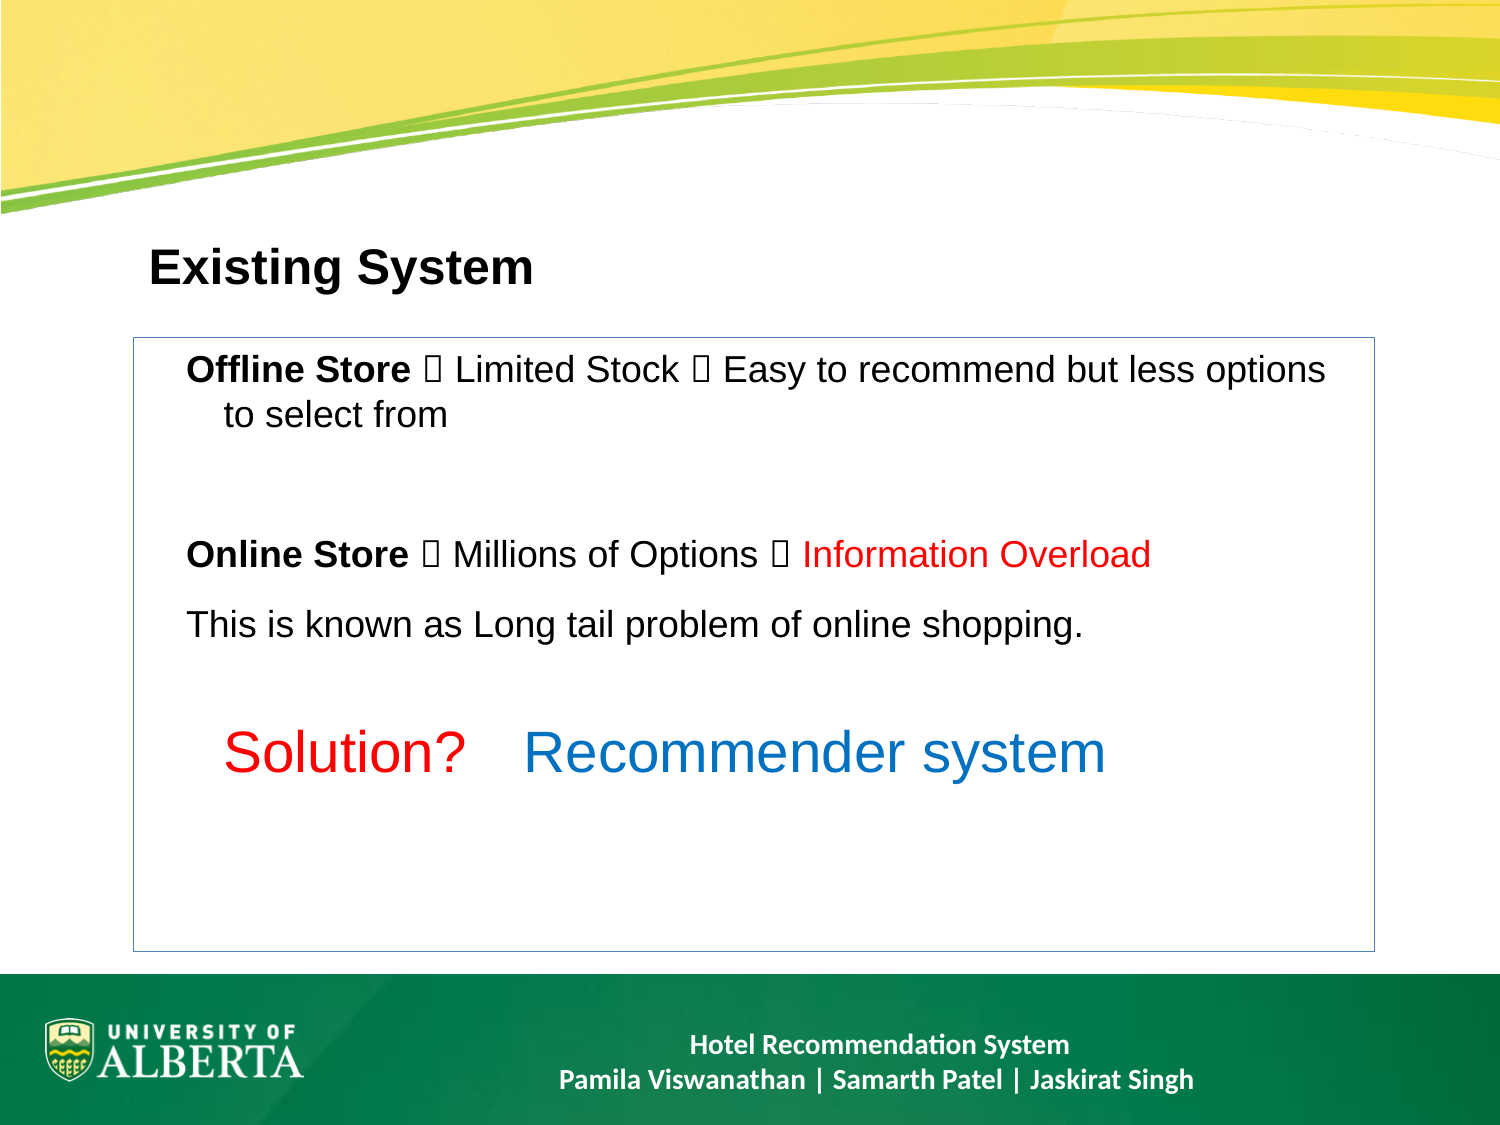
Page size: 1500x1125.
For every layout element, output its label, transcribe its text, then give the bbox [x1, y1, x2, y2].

title Existing System [133, 226, 1375, 306]
picture [2, 0, 1500, 263]
list Offline Store  Limited Stock  Easy to recommend but less options to select from Online Store  Millions of Options  Information Overload This is known as Long tail problem of online shopping. Solution? Recommender system [133, 337, 1375, 952]
picture [0, 974, 1500, 1125]
text_box Hotel Recommendation System Pamila Viswanathan | Samarth Patel | Jaskirat Singh [303, 1017, 1457, 1107]
